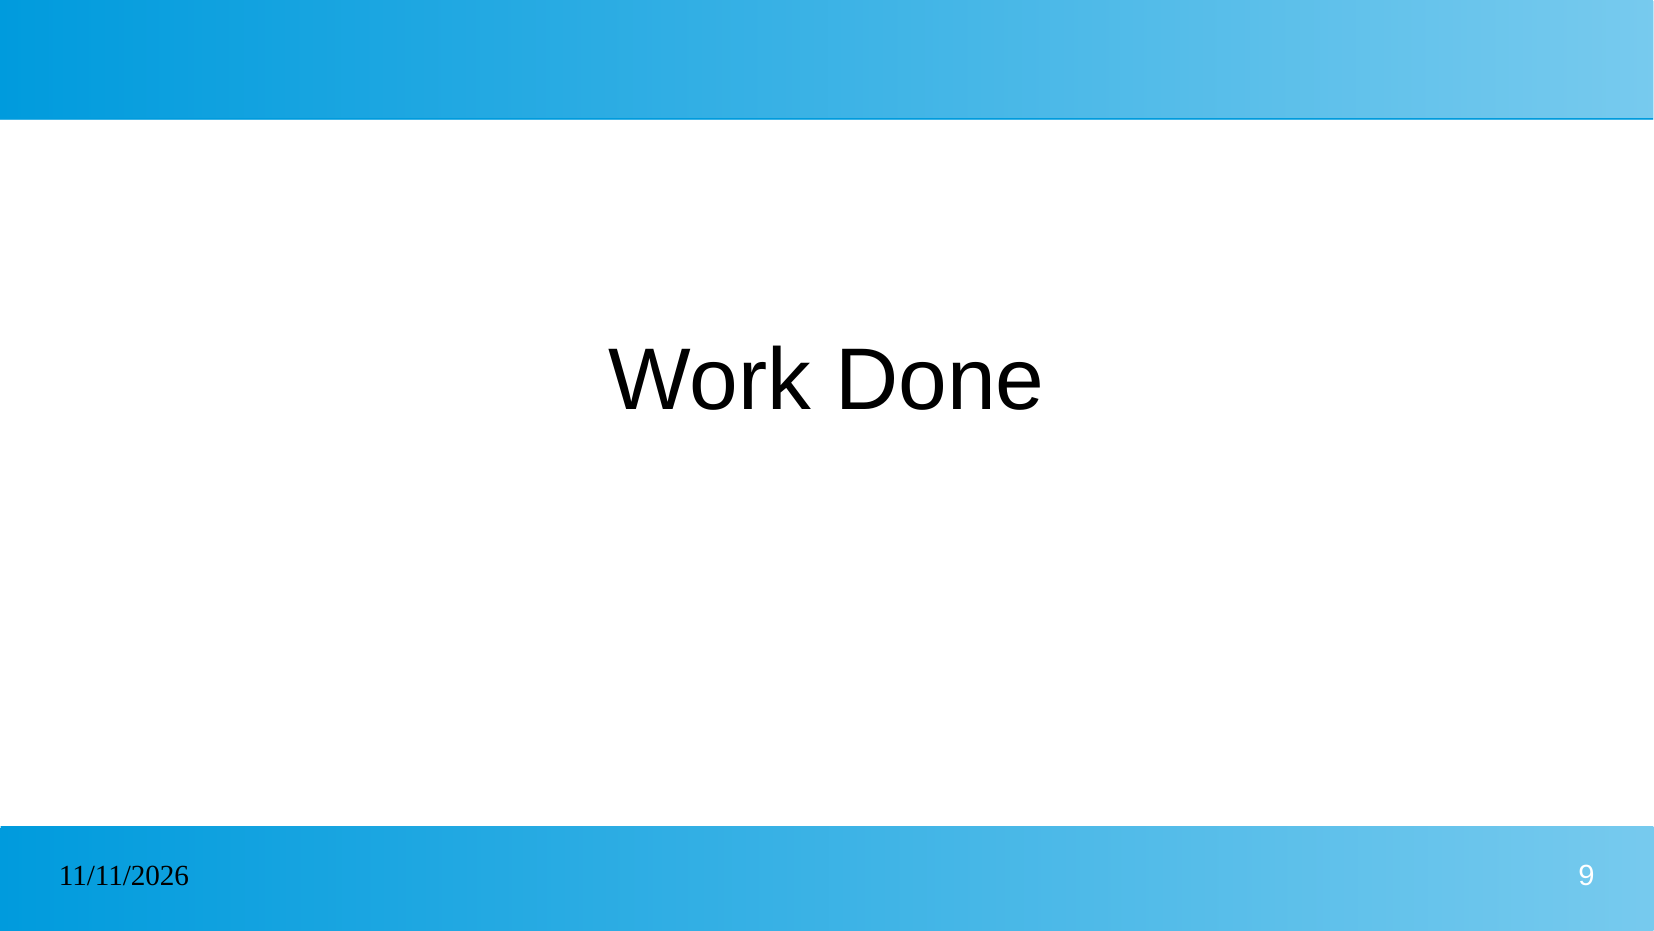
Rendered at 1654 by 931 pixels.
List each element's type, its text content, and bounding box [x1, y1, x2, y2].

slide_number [59, 856, 443, 916]
slide_number 9 [1210, 856, 1595, 916]
title Work Done [59, 325, 1595, 424]
